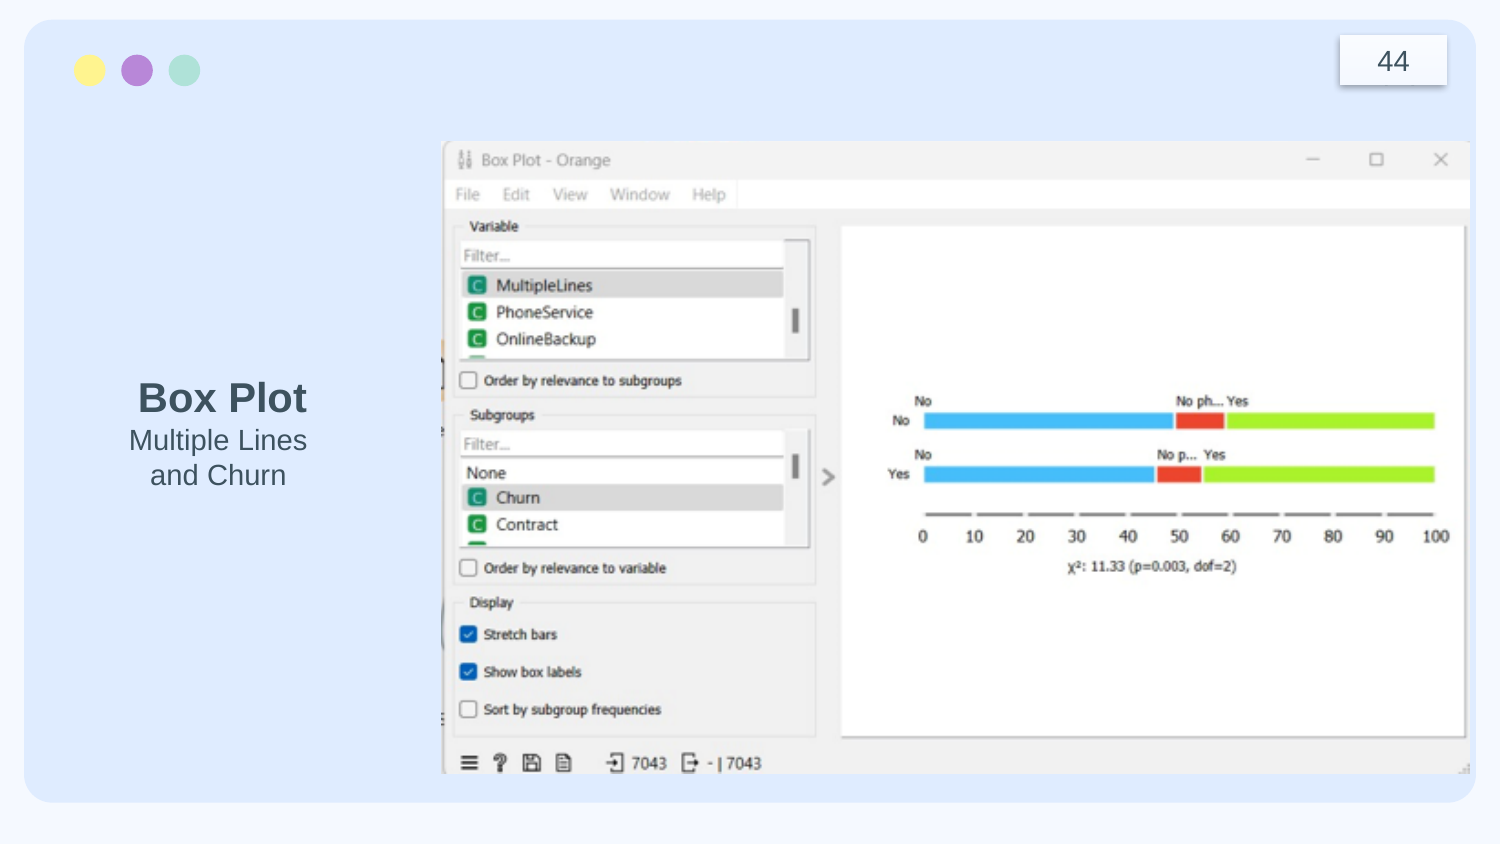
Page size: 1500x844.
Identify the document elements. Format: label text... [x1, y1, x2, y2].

text_box Box Plot Multiple Lines and Churn [84, 363, 360, 533]
picture [441, 141, 1470, 774]
text_box 44 [1340, 35, 1447, 85]
